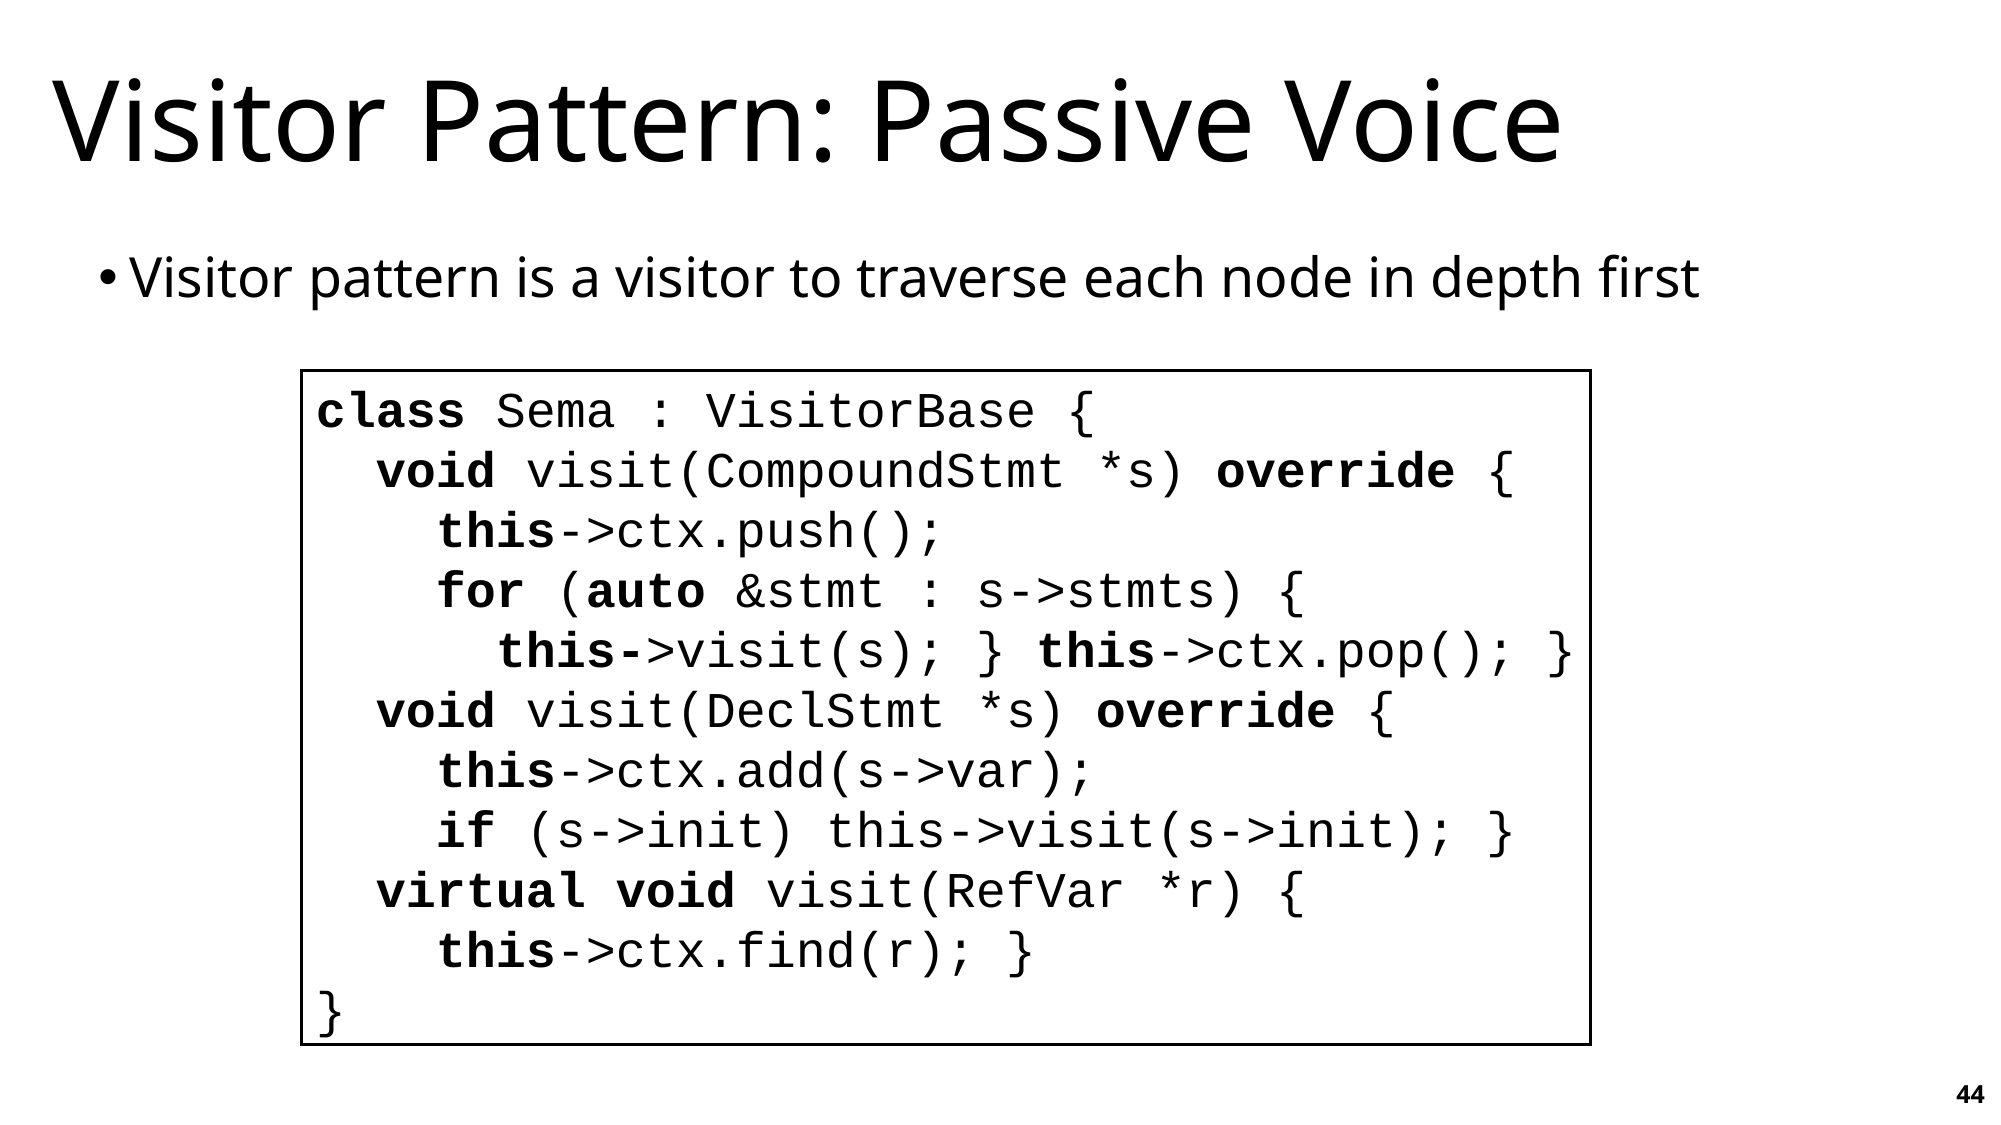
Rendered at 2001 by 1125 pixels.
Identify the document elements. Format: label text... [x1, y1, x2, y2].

list Visitor pattern is a visitor to traverse each node in depth first [83, 242, 1904, 358]
text_box class Sema : VisitorBase { void visit(CompoundStmt *s) override { this->ctx.push(); for (auto &stmt : s->stmts) { this->visit(s); } this->ctx.pop(); } void visit(DeclStmt *s) override { this->ctx.add(s->var); if (s->init) this->visit(s->init); } virtual void visit(RefVar *r) { this->ctx.find(r); } } [300, 369, 1592, 1046]
slide_number 44 [1550, 1065, 2000, 1125]
title Visitor Pattern: Passive Voice [37, 16, 1962, 234]
